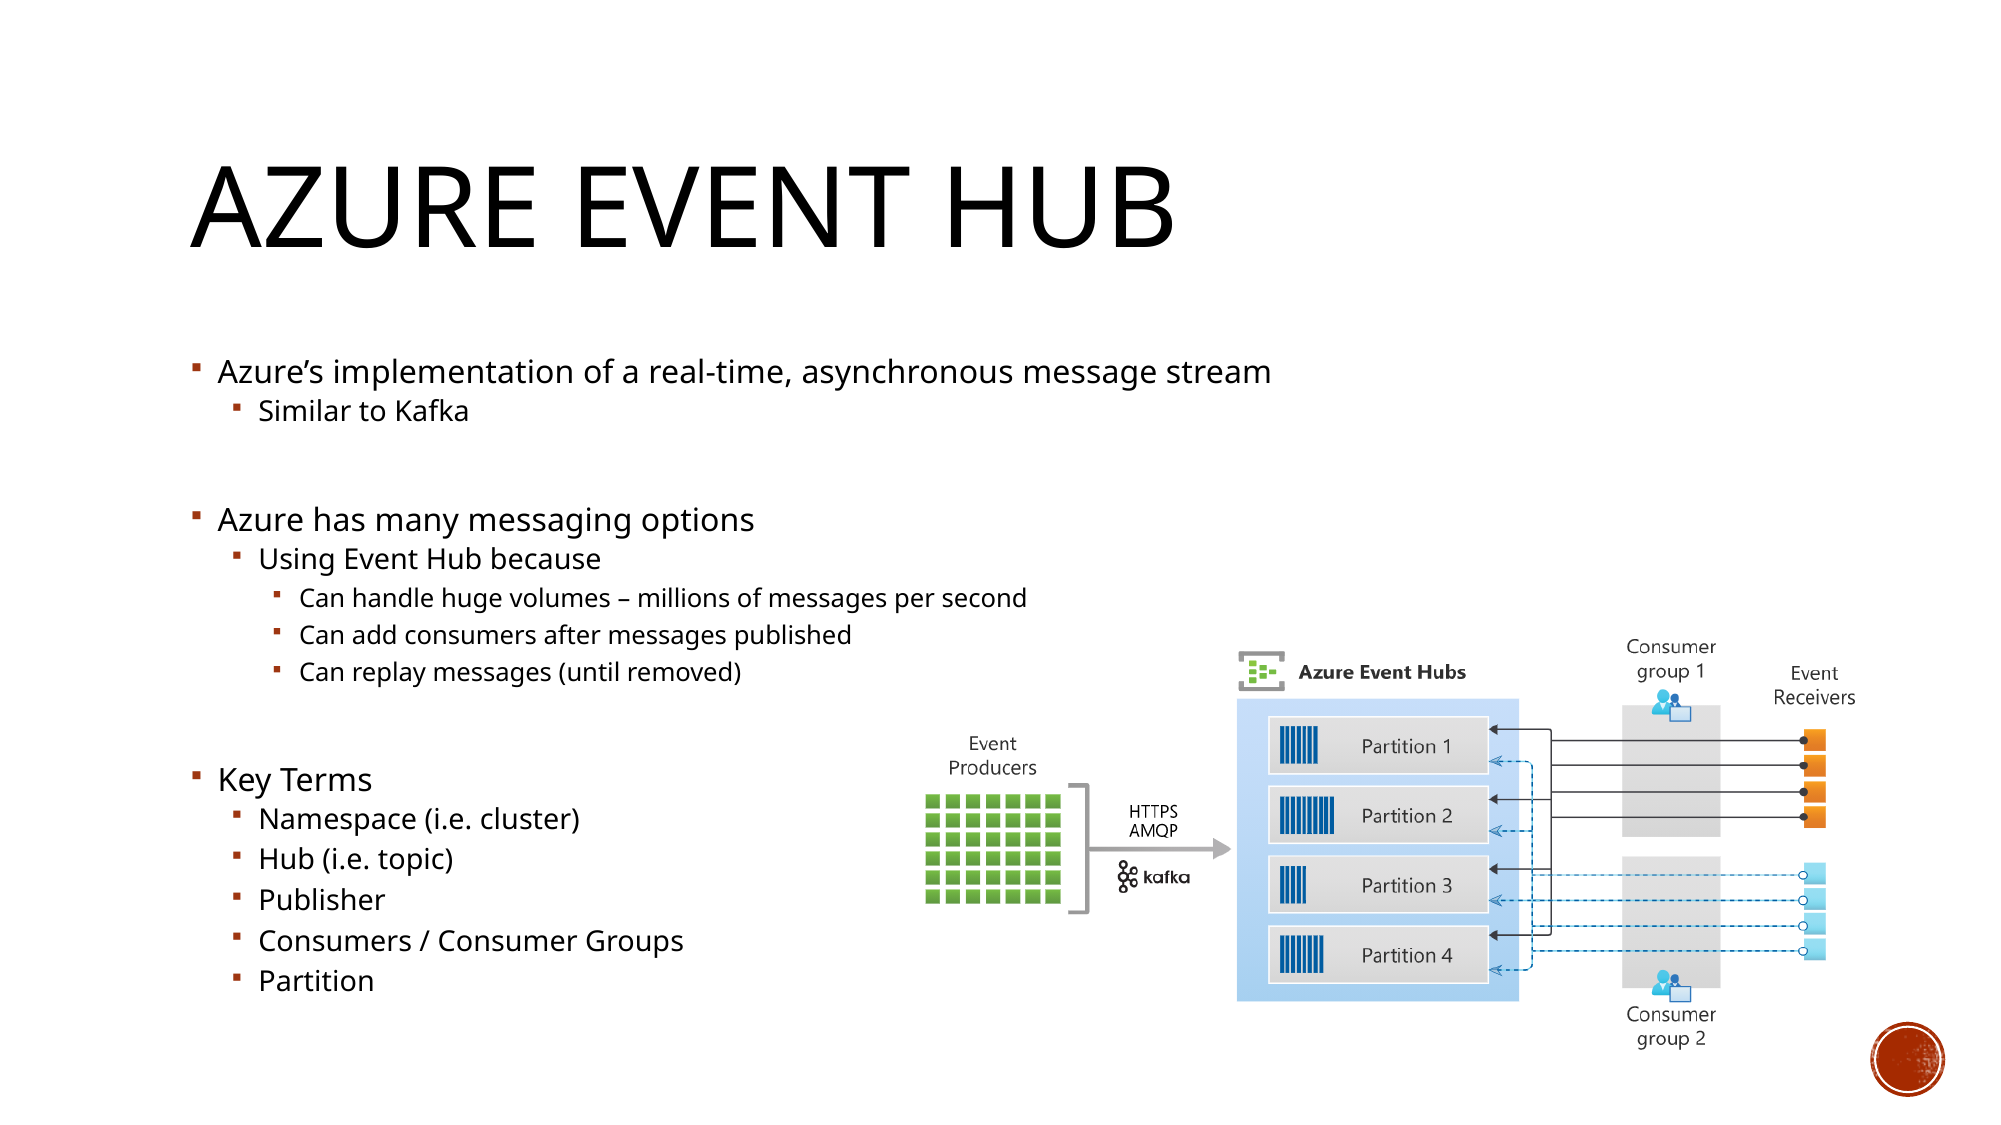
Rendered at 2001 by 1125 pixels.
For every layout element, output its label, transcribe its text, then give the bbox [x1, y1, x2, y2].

title Azure event Hub [175, 79, 1826, 344]
list Azure’s implementation of a real-time, asynchronous message stream Similar to Kafka Azure has many messaging options Using Event Hub because Can handle huge volumes – millions of messages per second Can add consumers after messages published Can replay messages (until removed) Key Terms Namespace (i.e. cluster) Hub (i.e. topic) Publisher Consumers / Consumer Groups Partition [175, 348, 1826, 1013]
picture [912, 633, 1865, 1060]
